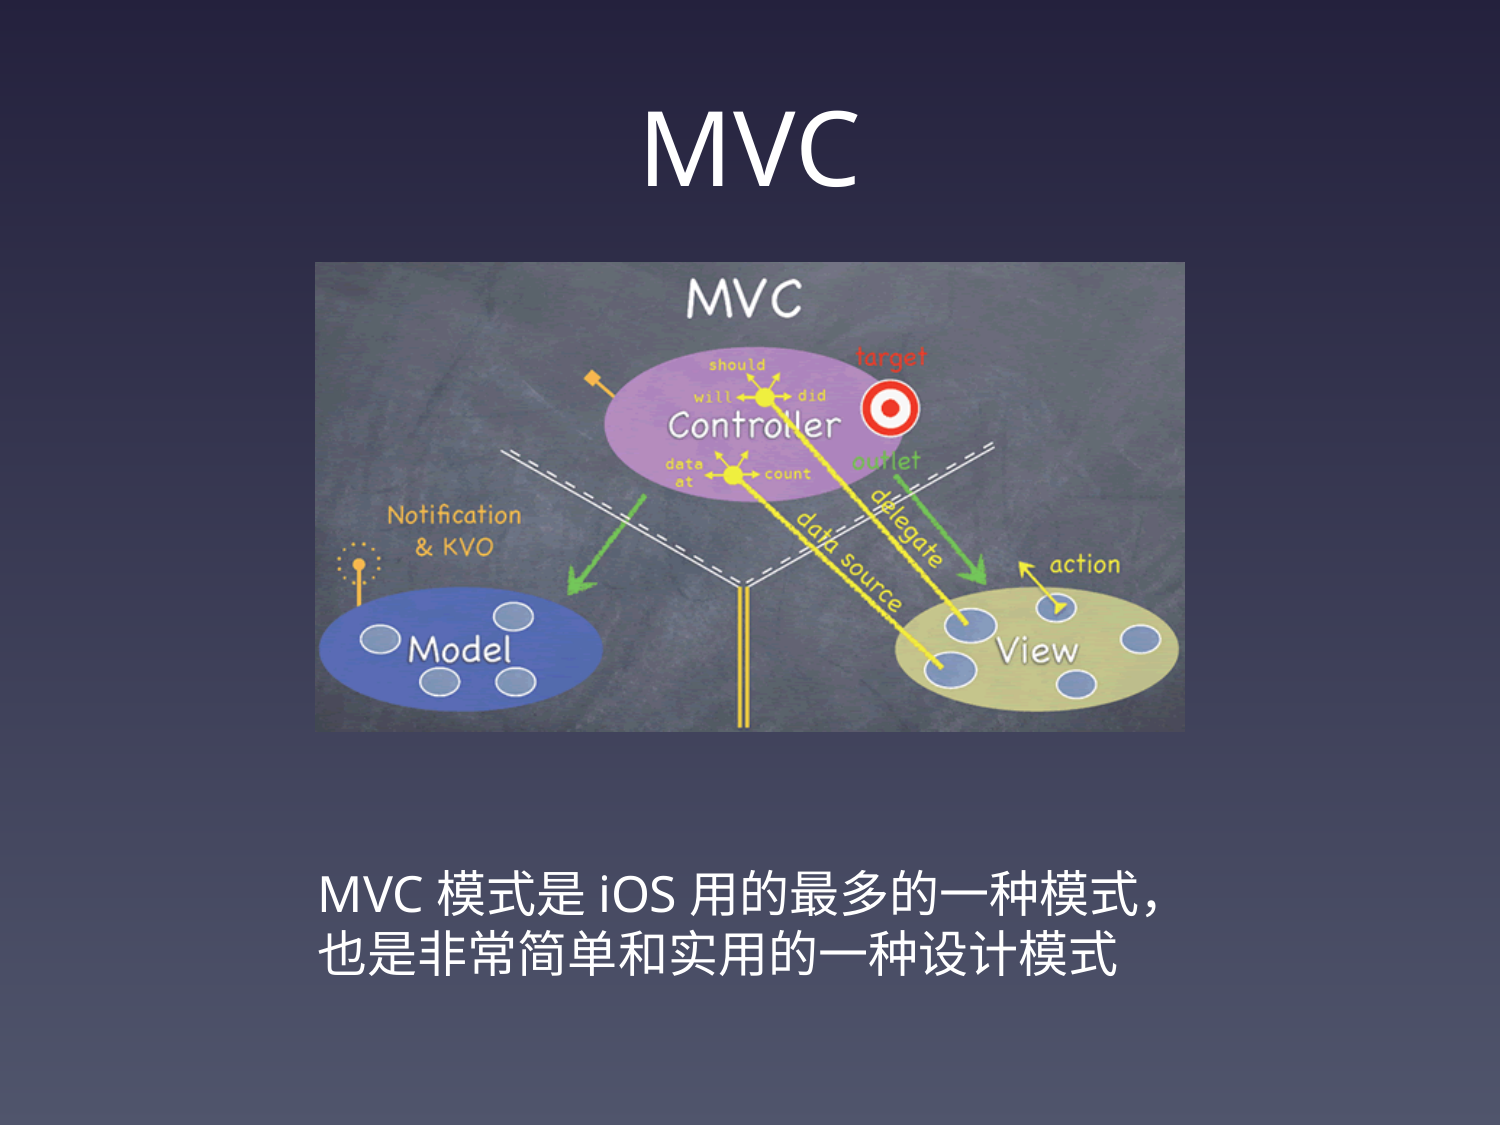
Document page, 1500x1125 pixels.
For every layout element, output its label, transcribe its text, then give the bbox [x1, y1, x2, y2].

text_box MVC模式是iOS用的最多的一种模式， 也是非常简单和实用的一种设计模式 [303, 789, 1218, 1056]
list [74, 262, 1426, 732]
title MVC [75, 75, 1425, 261]
